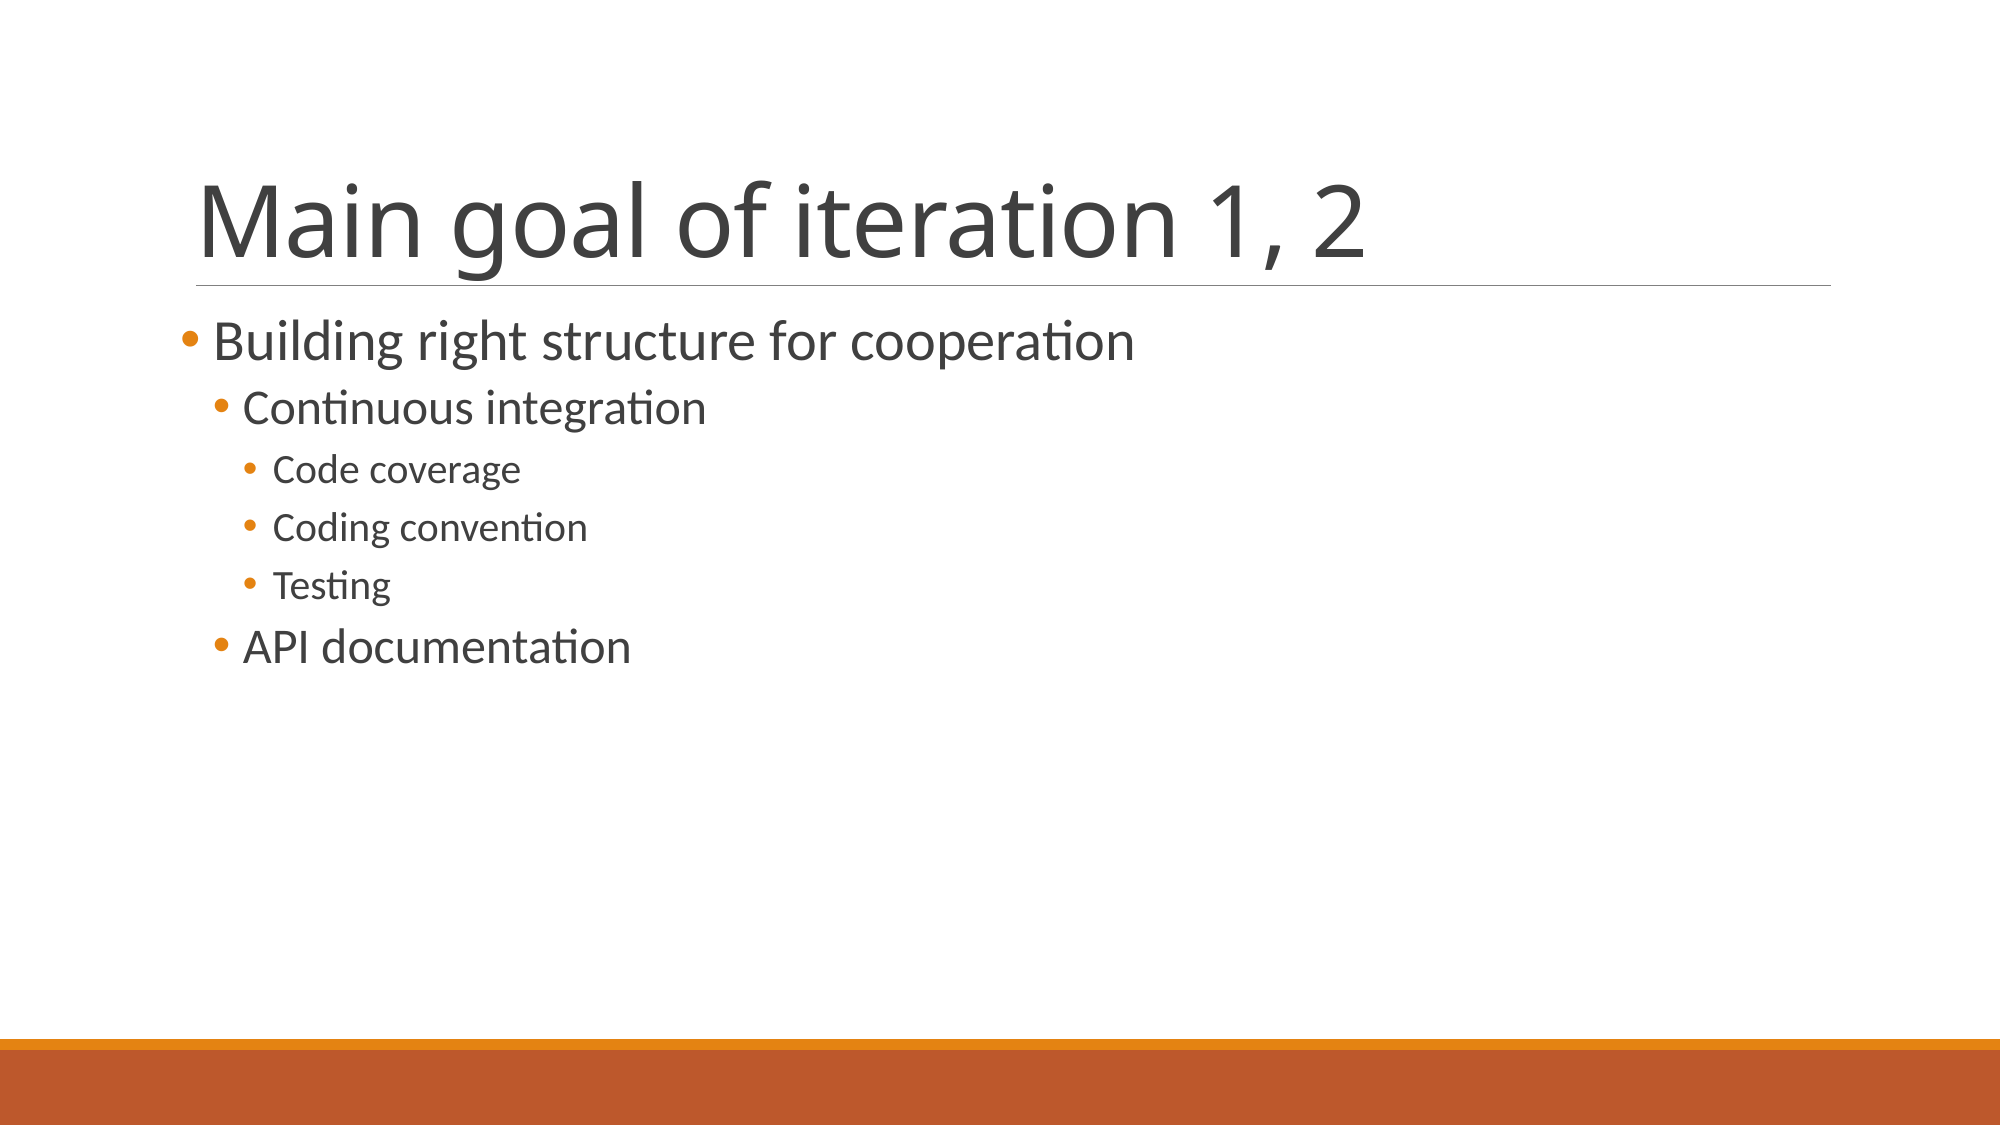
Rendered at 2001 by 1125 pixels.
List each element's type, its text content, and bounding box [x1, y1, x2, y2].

title Main goal of iteration 1, 2 [180, 47, 1830, 285]
list Building right structure for cooperation Continuous integration Code coverage Coding convention Testing API documentation [180, 302, 1830, 963]
